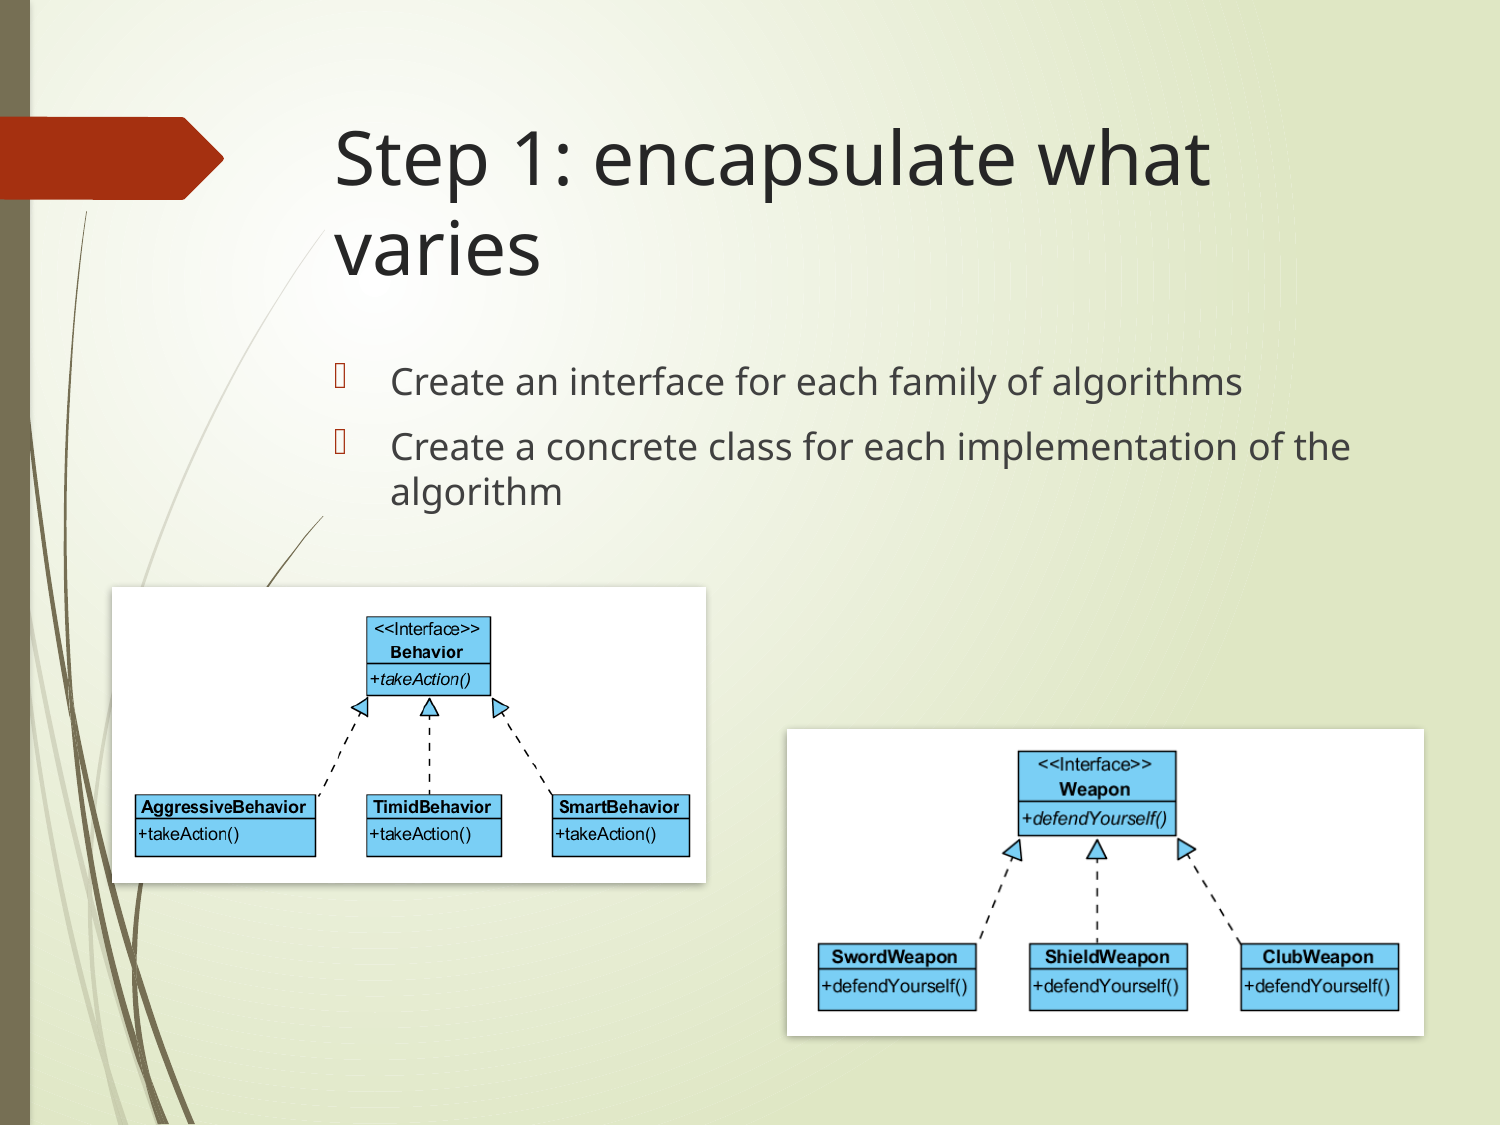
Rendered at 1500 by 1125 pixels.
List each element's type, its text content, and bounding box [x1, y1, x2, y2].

picture [787, 729, 1424, 1036]
list Create an interface for each family of algorithms Create a concrete class for each implementation of the algorithm [318, 350, 1400, 970]
title Step 1: encapsulate what varies [319, 102, 1400, 313]
picture [112, 587, 706, 883]
